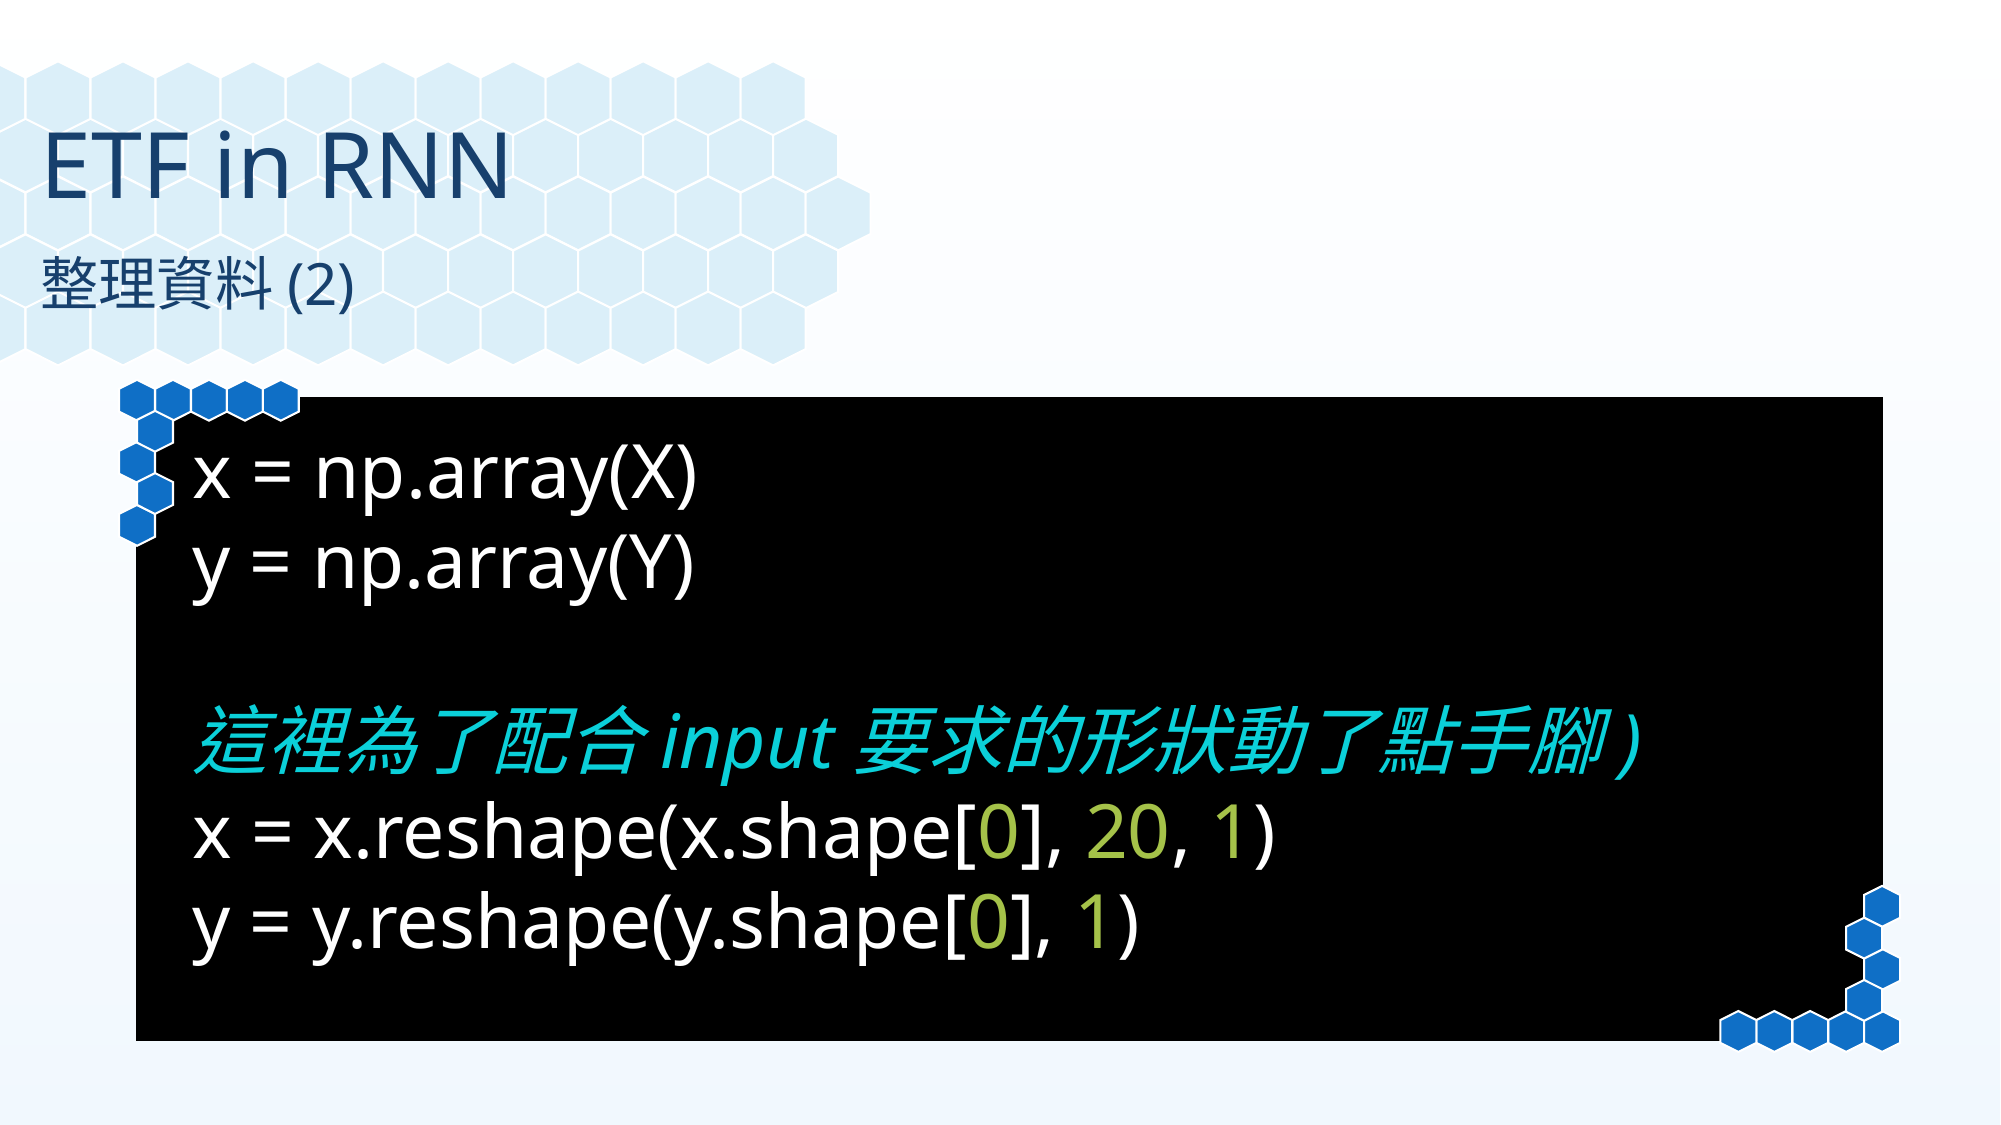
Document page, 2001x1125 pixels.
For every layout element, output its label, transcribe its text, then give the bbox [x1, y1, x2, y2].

text_box x = np.array(X) y = np.array(Y) 這裡為了配合input要求的形狀動了點手腳) x = x.reshape(x.shape[0], 20, 1) y = y.reshape(y.shape[0], 1) [177, 415, 2000, 1091]
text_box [25, 99, 1066, 334]
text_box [118, 379, 1901, 1052]
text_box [0, 60, 871, 366]
